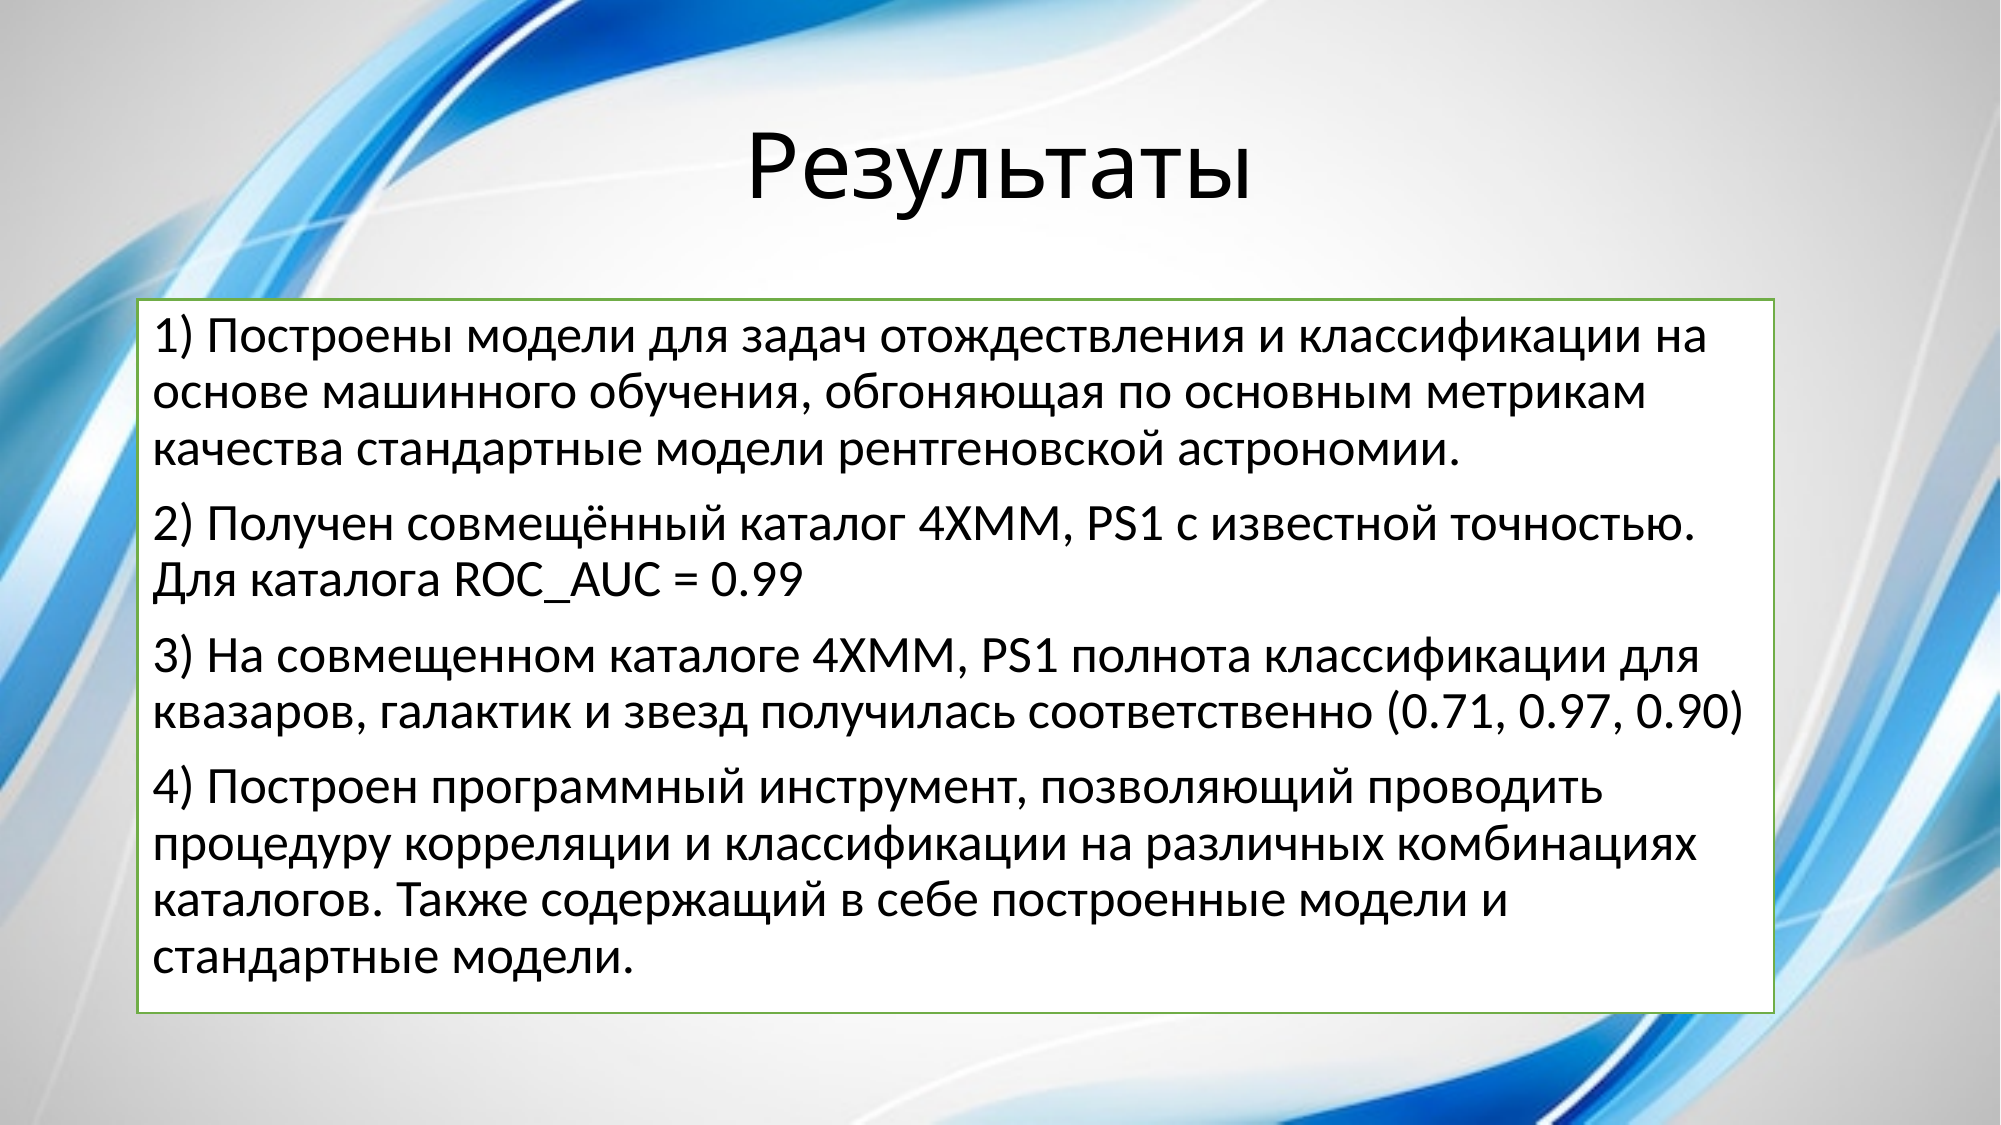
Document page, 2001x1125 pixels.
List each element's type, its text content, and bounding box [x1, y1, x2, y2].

picture [0, 0, 2001, 1125]
title Результаты [137, 59, 1863, 278]
list 1) Построены модели для задач отождествления и классификации на основе машинного обучения, обгоняющая по основным метрикам качества стандартные модели рентгеновской астрономии. 2) Получен совмещённый каталог 4XMM, PS1 с известной точностью. Для каталога ROC_AUC = 0.99 3) На совмещенном каталоге 4XMM, PS1 полнота классификации для квазаров, галактик и звезд получилась соответственно (0.71, 0.97, 0.90) 4) Построен программный инструмент, позволяющий проводить процедуру корреляции и классификации на различных комбинациях каталогов. Также содержащий в себе построенные модели и стандартные модели. [136, 298, 1775, 1014]
